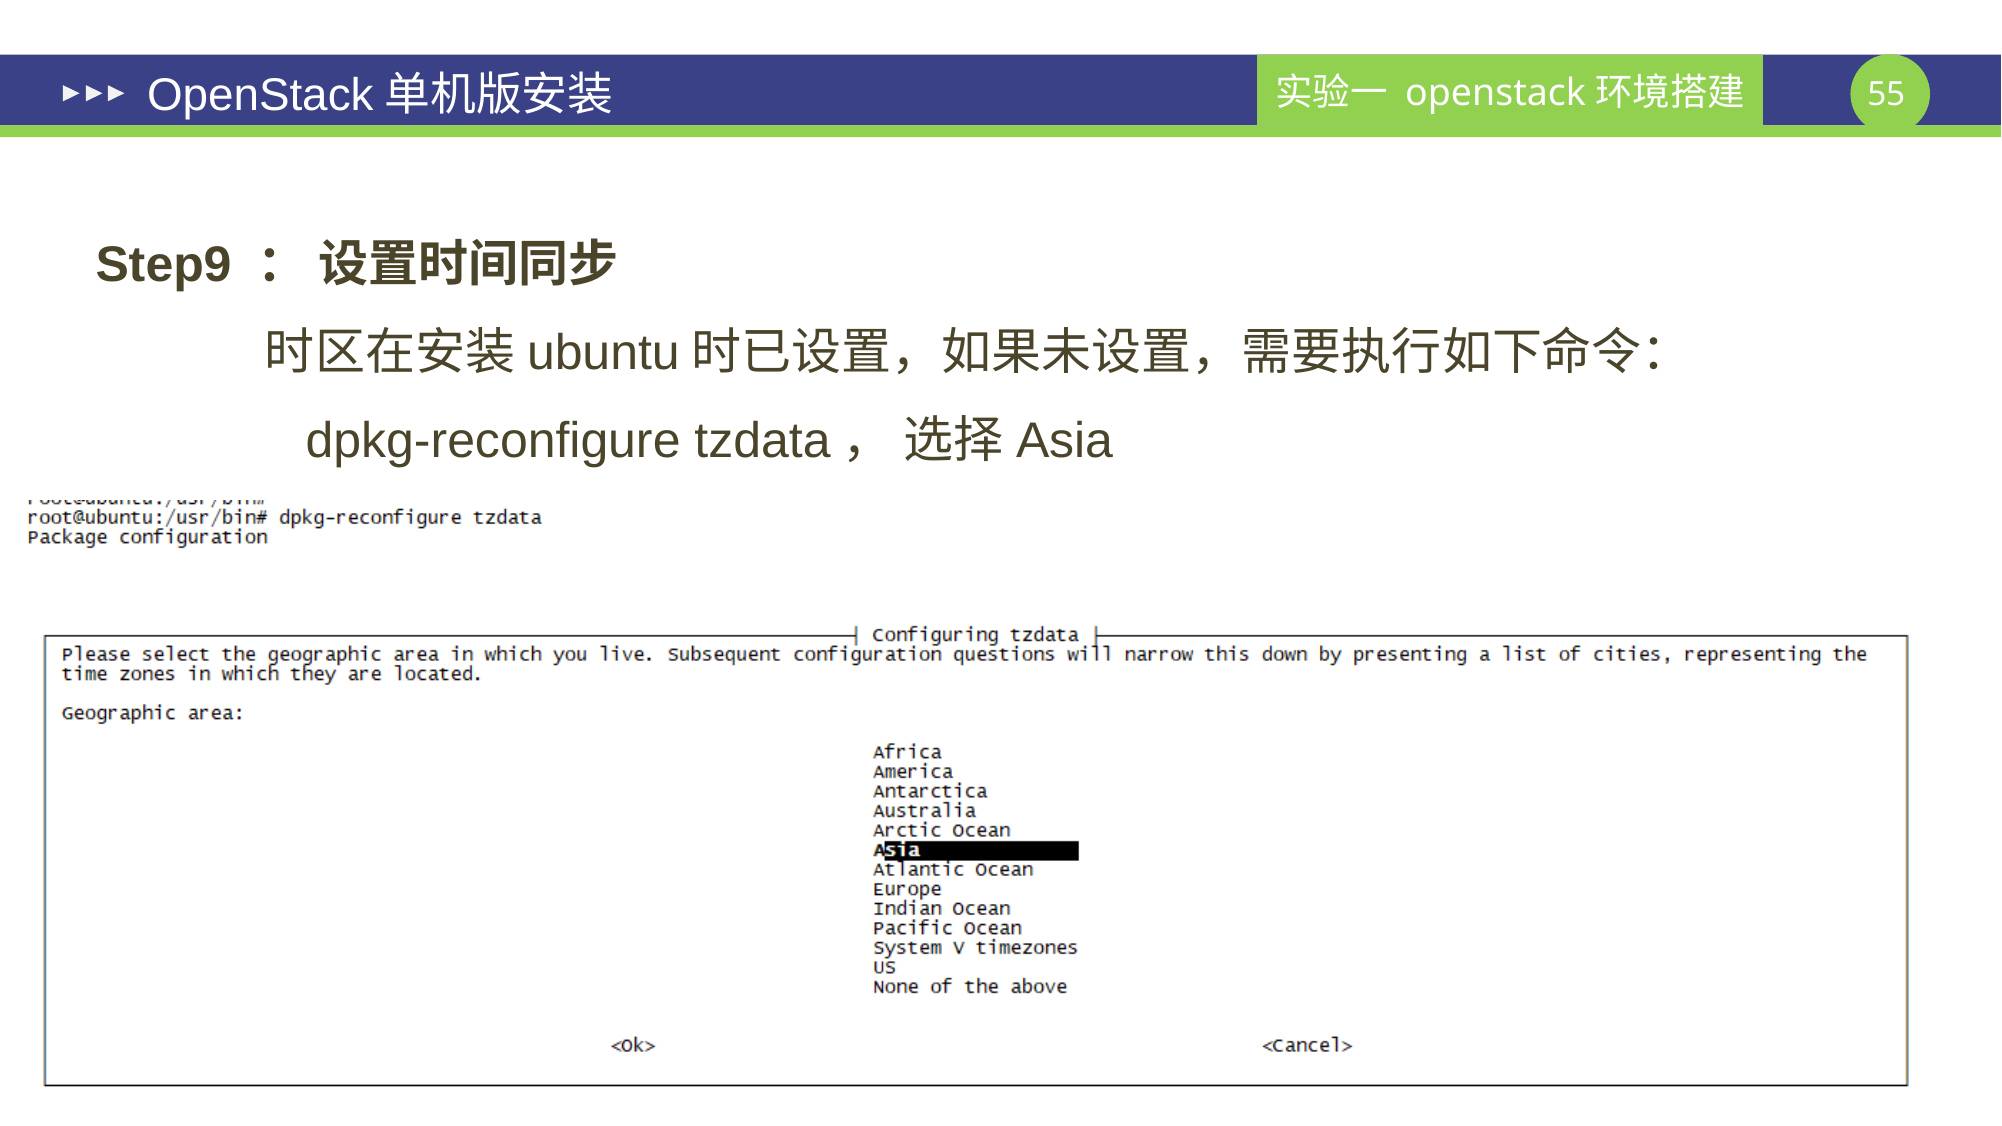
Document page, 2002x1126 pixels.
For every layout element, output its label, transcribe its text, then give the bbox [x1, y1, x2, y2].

list Step9 ： 设置时间同步 时区在安装ubuntu时已设置，如果未设置，需要执行如下命令： dpkg-reconfigure tzdata， 选择Asia [75, 203, 1901, 499]
title OpenStack单机版安装 [127, 59, 1207, 126]
picture [25, 499, 1926, 1098]
